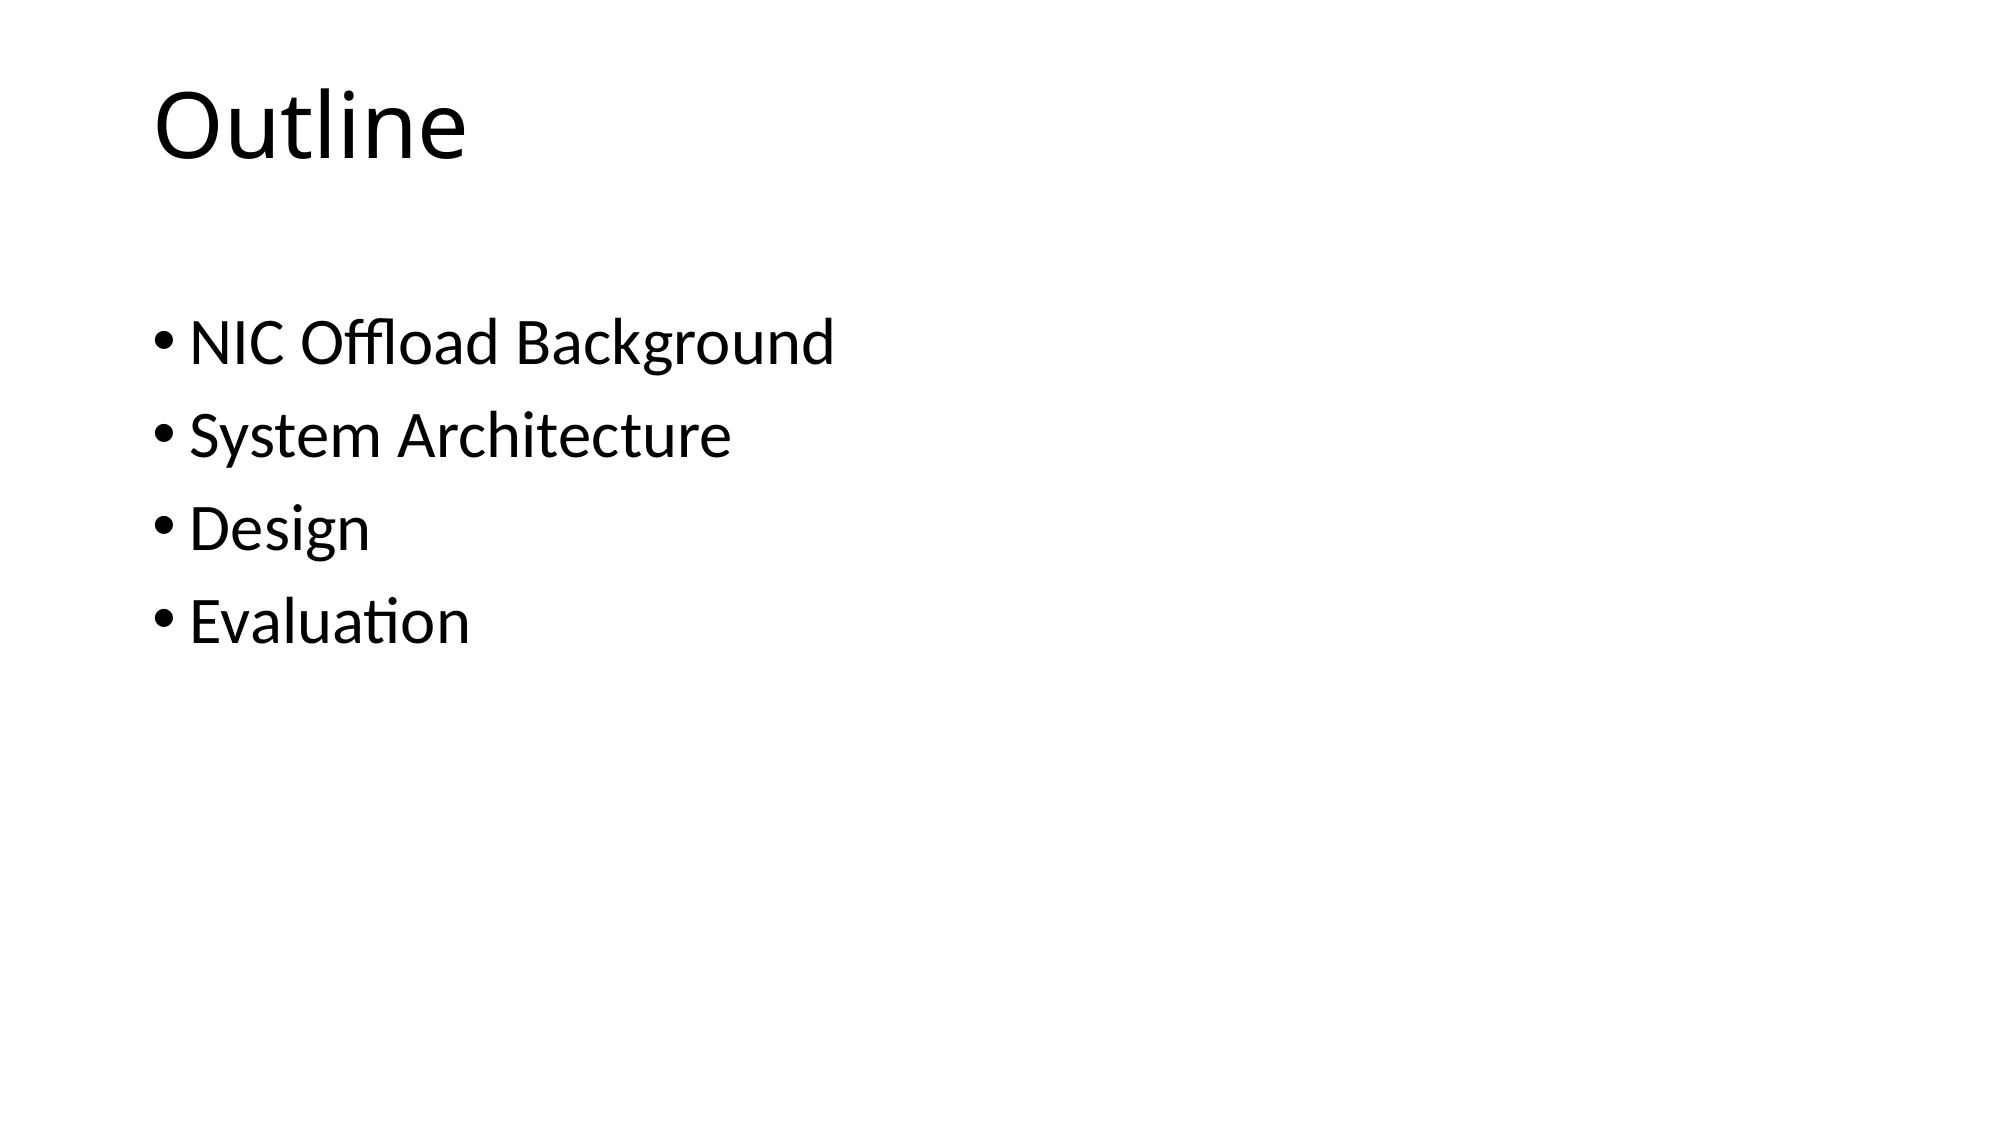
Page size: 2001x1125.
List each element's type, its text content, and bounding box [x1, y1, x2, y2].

title Outline [137, 59, 1863, 197]
list NIC Offload Background System Architecture Design Evaluation [137, 299, 1863, 1014]
